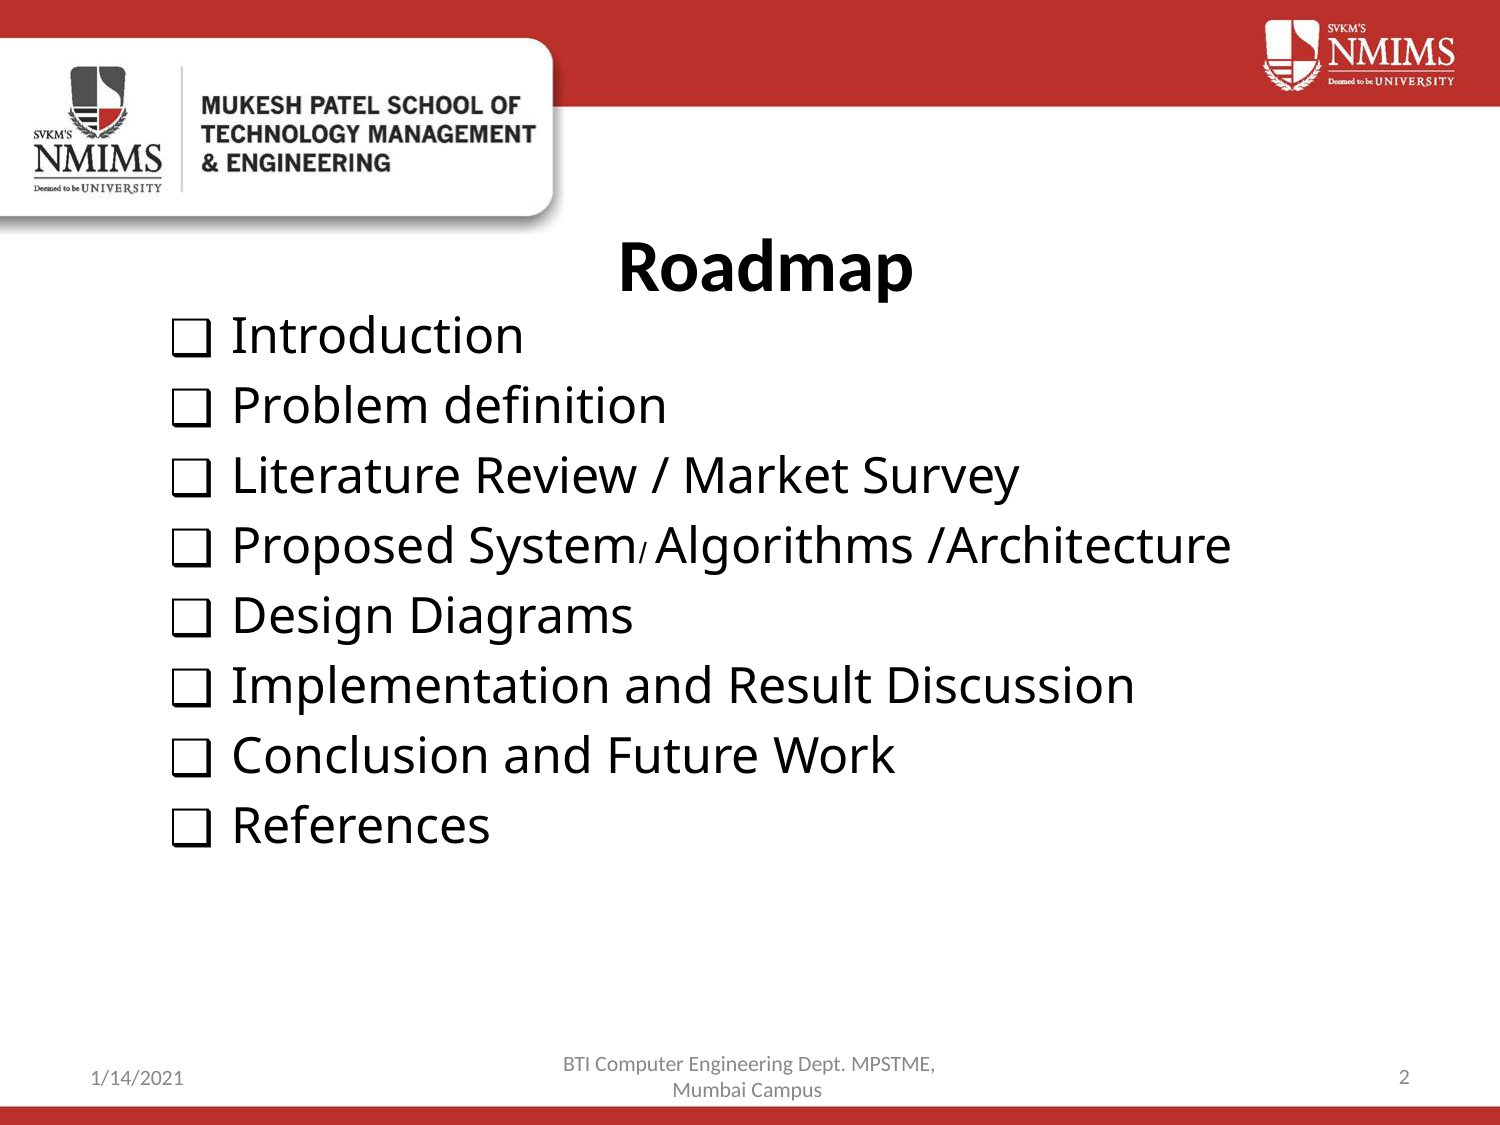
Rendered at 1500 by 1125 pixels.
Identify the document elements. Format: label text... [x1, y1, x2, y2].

footer BTI Computer Engineering Dept. MPSTME, Mumbai Campus [512, 1045, 988, 1106]
picture [0, 0, 1500, 1125]
title Roadmap [91, 186, 1442, 337]
text_box Introduction Problem definition Literature Review / Market Survey Proposed System/ Algorithms /Architecture Design Diagrams Implementation and Result Discussion Conclusion and Future Work References [141, 288, 1281, 991]
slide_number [75, 1046, 425, 1107]
slide_number ‹#› [1074, 1045, 1425, 1106]
